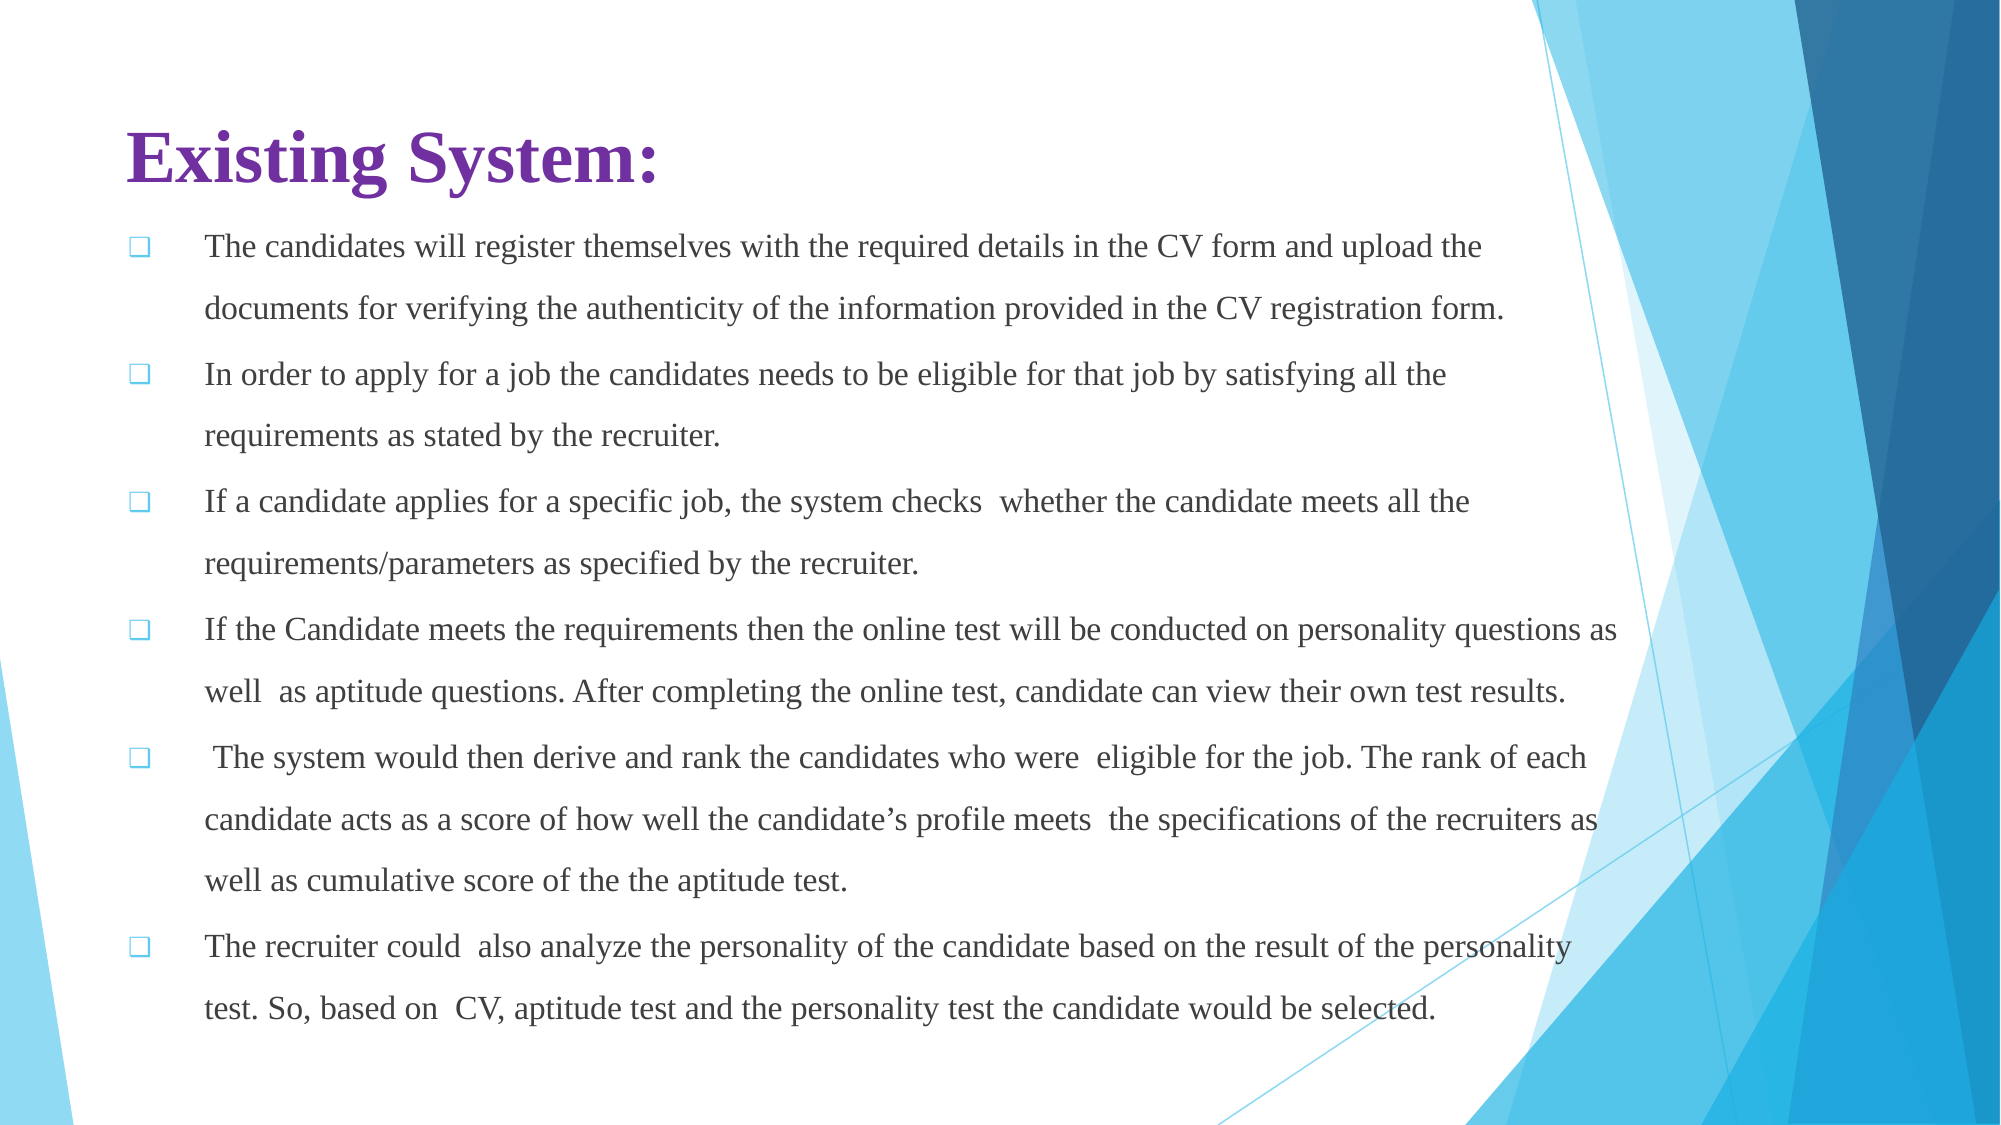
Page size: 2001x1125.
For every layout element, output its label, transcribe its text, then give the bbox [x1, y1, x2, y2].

title Existing System: [111, 99, 1522, 195]
list The candidates will register themselves with the required details in the CV form and upload the documents for verifying the authenticity of the information provided in the CV registration form. In order to apply for a job the candidates needs to be eligible for that job by satisfying all the requirements as stated by the recruiter. If a candidate applies for a specific job, the system checks whether the candidate meets all the requirements/parameters as specified by the recruiter. If the Candidate meets the requirements then the online test will be conducted on personality questions as well as aptitude questions. After completing the online test, candidate can view their own test results. The system would then derive and rank the candidates who were eligible for the job. The rank of each candidate acts as a score of how well the candidate’s profile meets the specifications of the recruiters as well as cumulative score of the the aptitude test. The recruiter could also analyze the personality of the candidate based on the result of the personality test. So, based on CV, aptitude test and the personality test the candidate would be selected. [111, 195, 1647, 1125]
